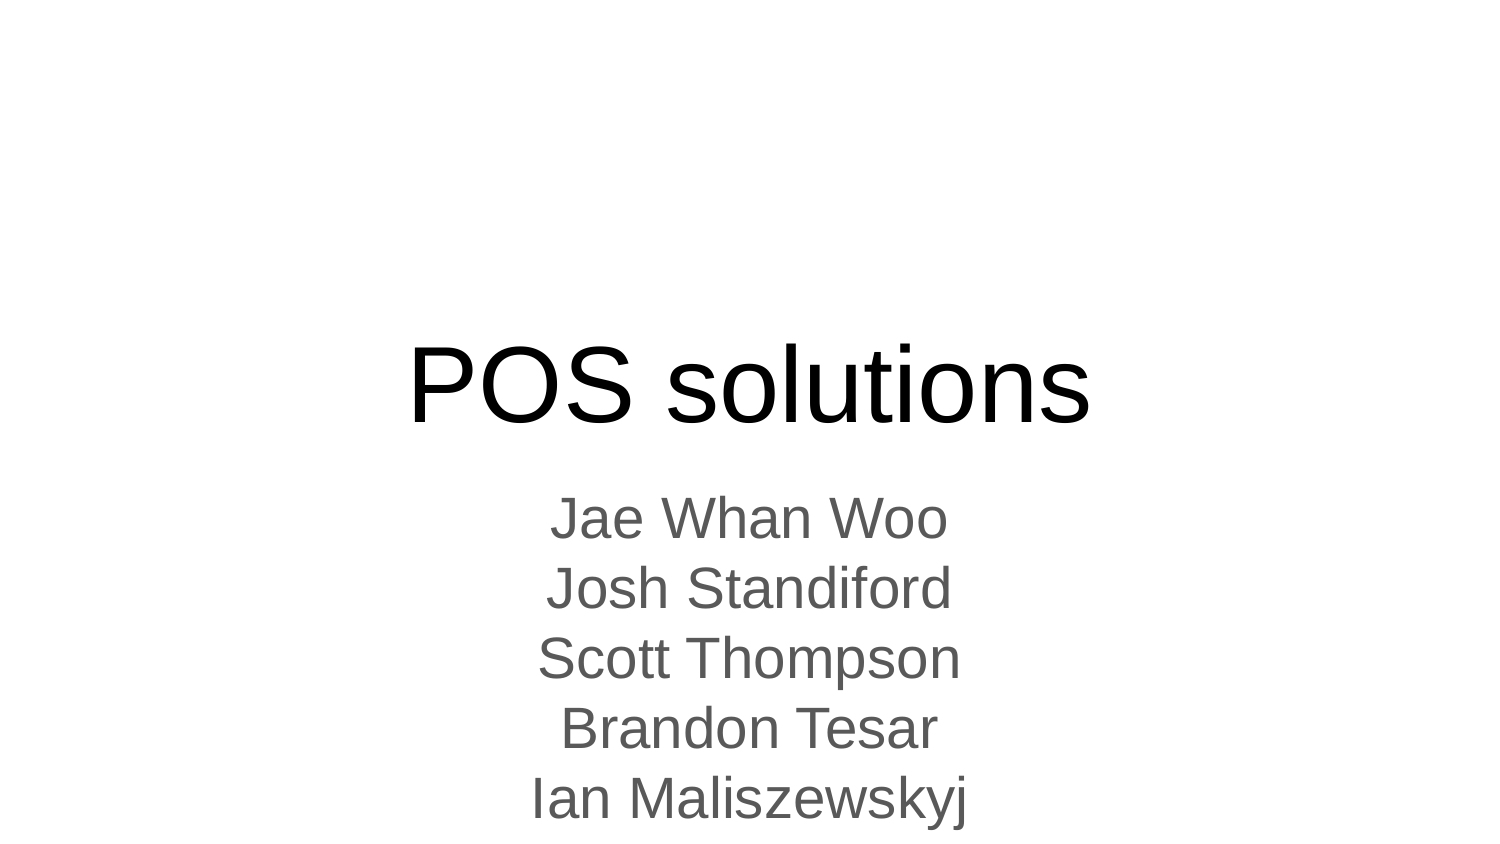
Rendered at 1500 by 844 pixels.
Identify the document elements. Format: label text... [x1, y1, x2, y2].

subtitle Jae Whan Woo Josh Standiford Scott Thompson Brandon Tesar Ian Maliszewskyj [51, 464, 1449, 595]
title POS solutions [51, 122, 1449, 459]
